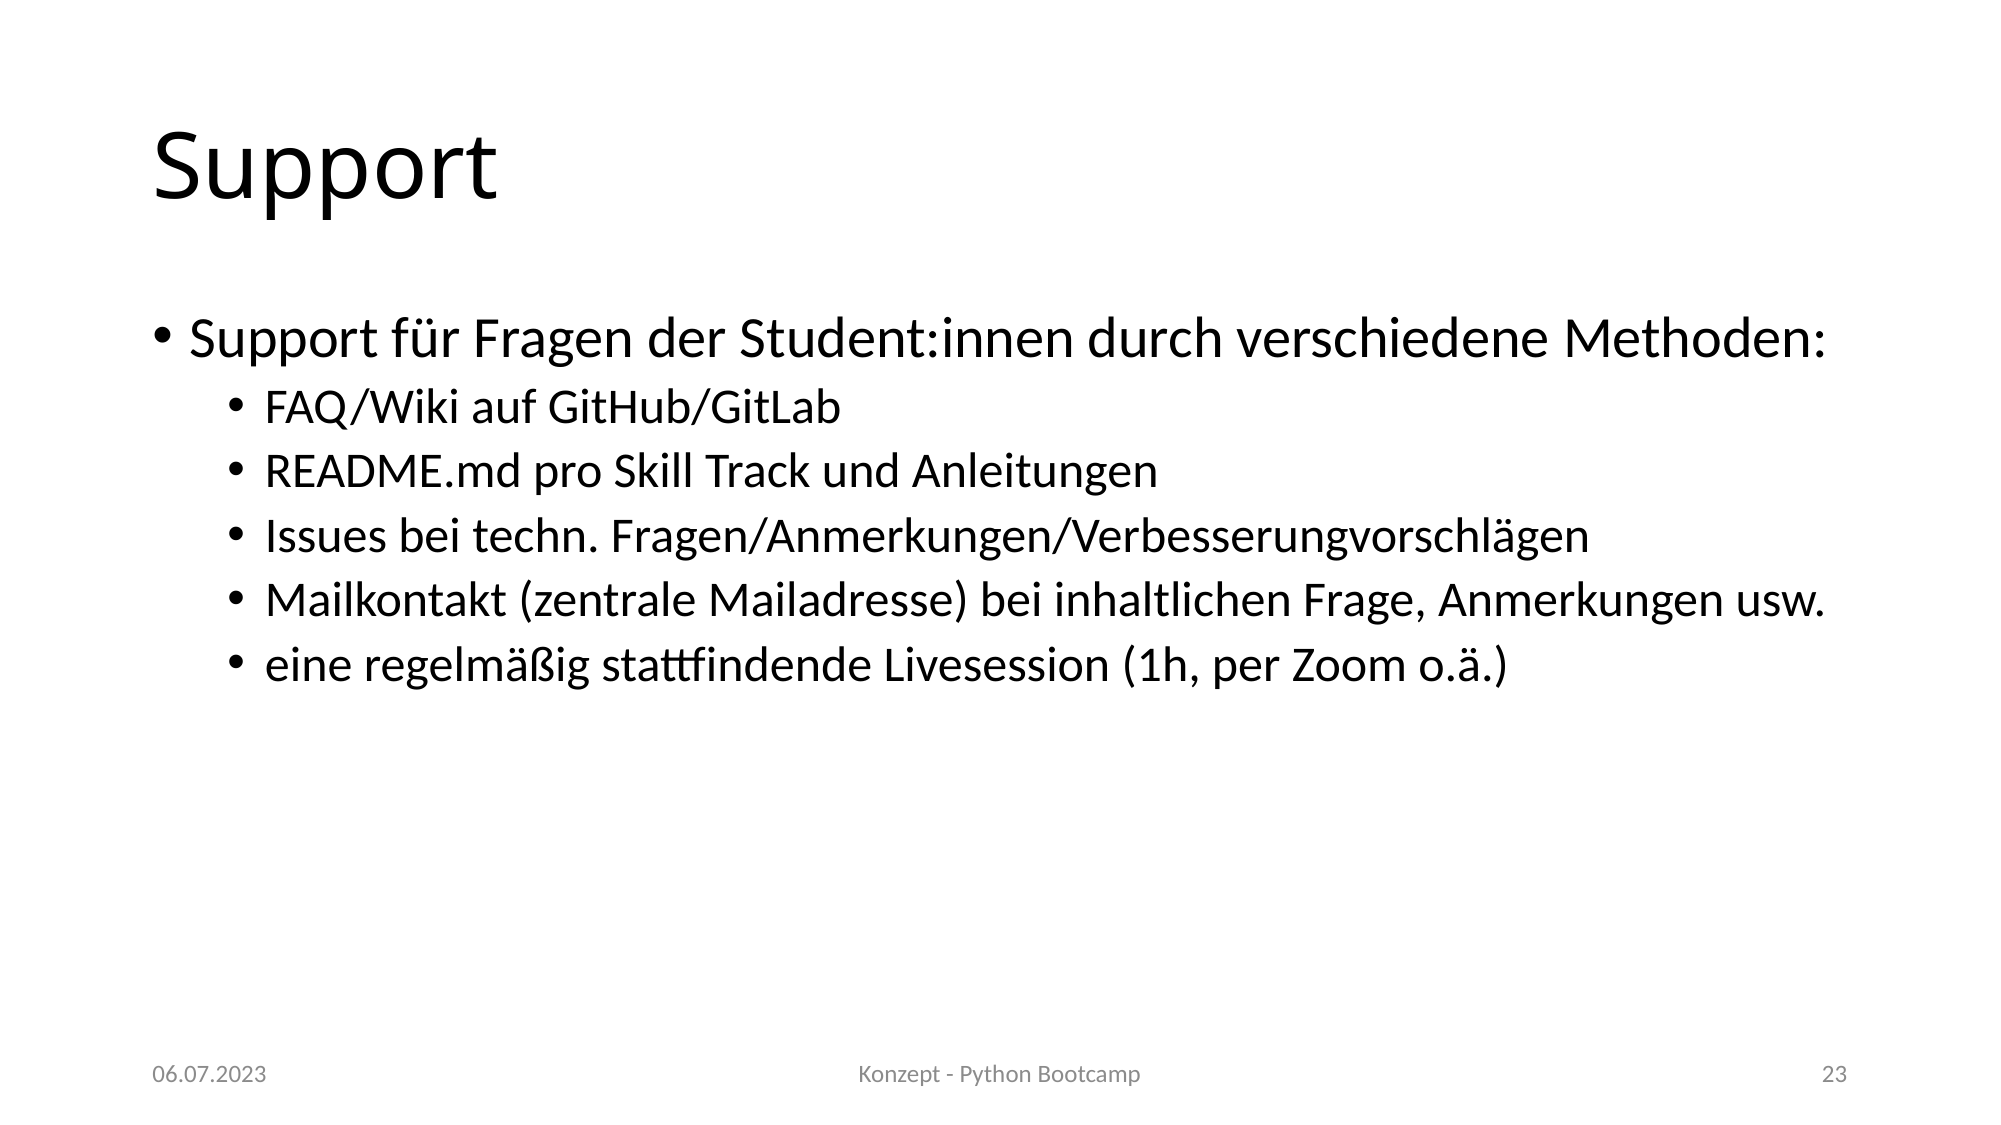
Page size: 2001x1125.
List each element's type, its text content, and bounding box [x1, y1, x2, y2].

slide_number 23 [1412, 1042, 1863, 1103]
list Support für Fragen der Student:innen durch verschiedene Methoden: FAQ/Wiki auf GitHub/GitLab README.md pro Skill Track und Anleitungen Issues bei techn. Fragen/Anmerkungen/Verbesserungvorschlägen Mailkontakt (zentrale Mailadresse) bei inhaltlichen Frage, Anmerkungen usw. eine regelmäßig stattfindende Livesession (1h, per Zoom o.ä.) [137, 299, 1863, 1014]
footer Konzept - Python Bootcamp [662, 1042, 1338, 1103]
title Support [137, 59, 1863, 278]
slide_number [137, 1042, 588, 1103]
